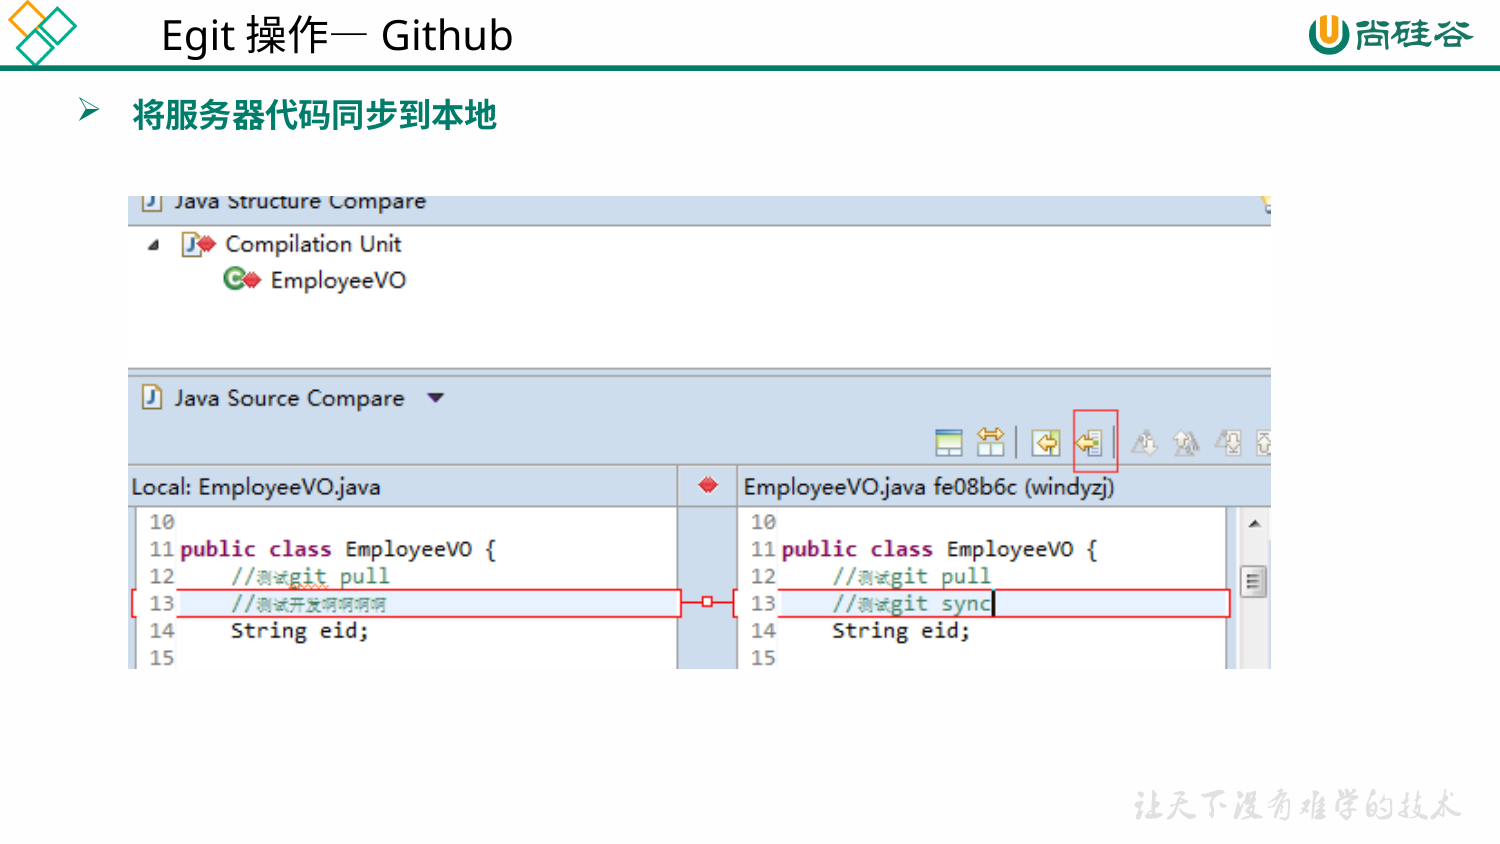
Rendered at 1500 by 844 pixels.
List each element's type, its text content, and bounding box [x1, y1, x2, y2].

text_box 将服务器代码同步到本地 [61, 66, 1338, 141]
picture [0, 0, 1500, 844]
text_box Egit操作—Github [145, 0, 970, 66]
